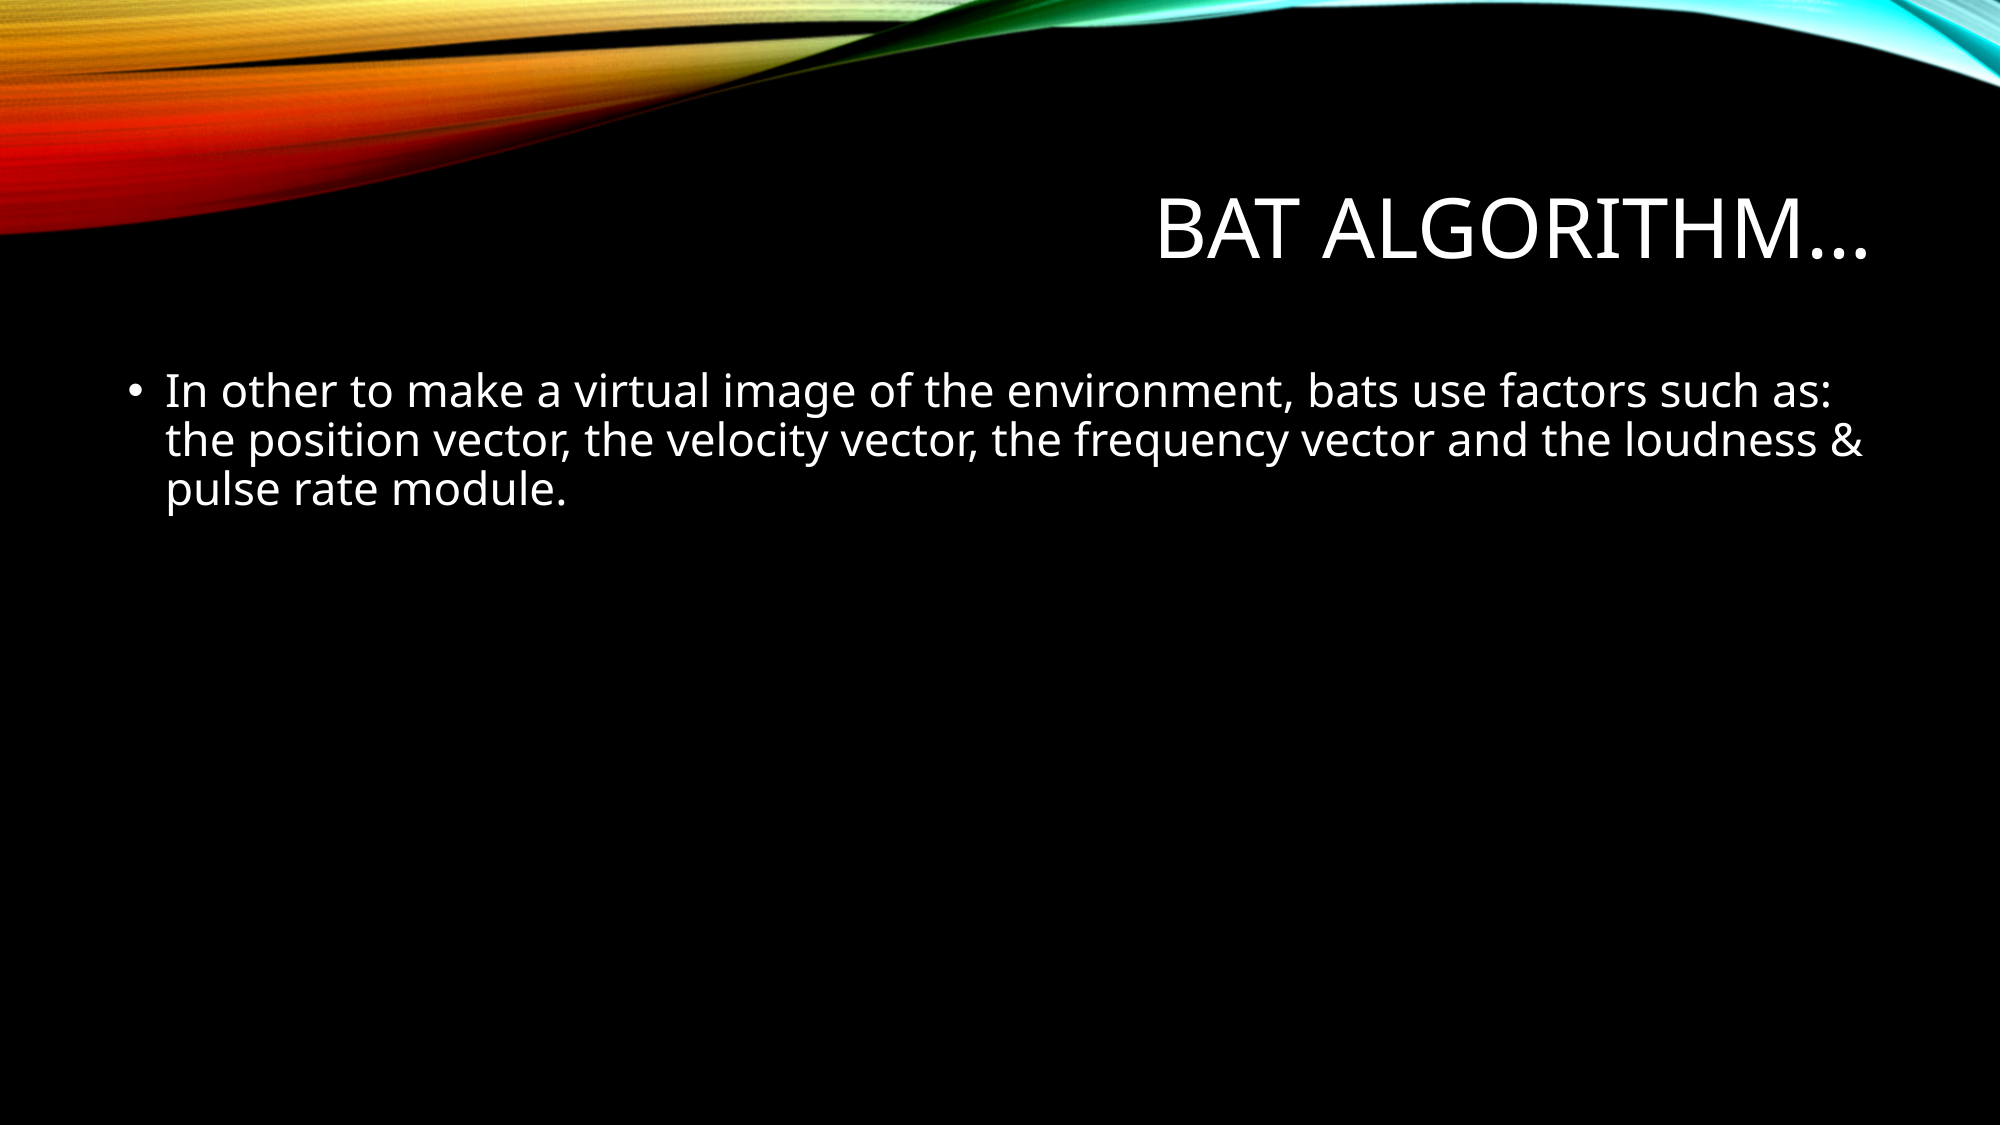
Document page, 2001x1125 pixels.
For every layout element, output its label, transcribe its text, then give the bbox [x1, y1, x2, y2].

title bat algorithm… [474, 125, 1888, 338]
picture [0, 0, 2000, 237]
list In other to make a virtual image of the environment, bats use factors such as: the position vector, the velocity vector, the frequency vector and the loudness & pulse rate module. [112, 360, 1888, 1021]
